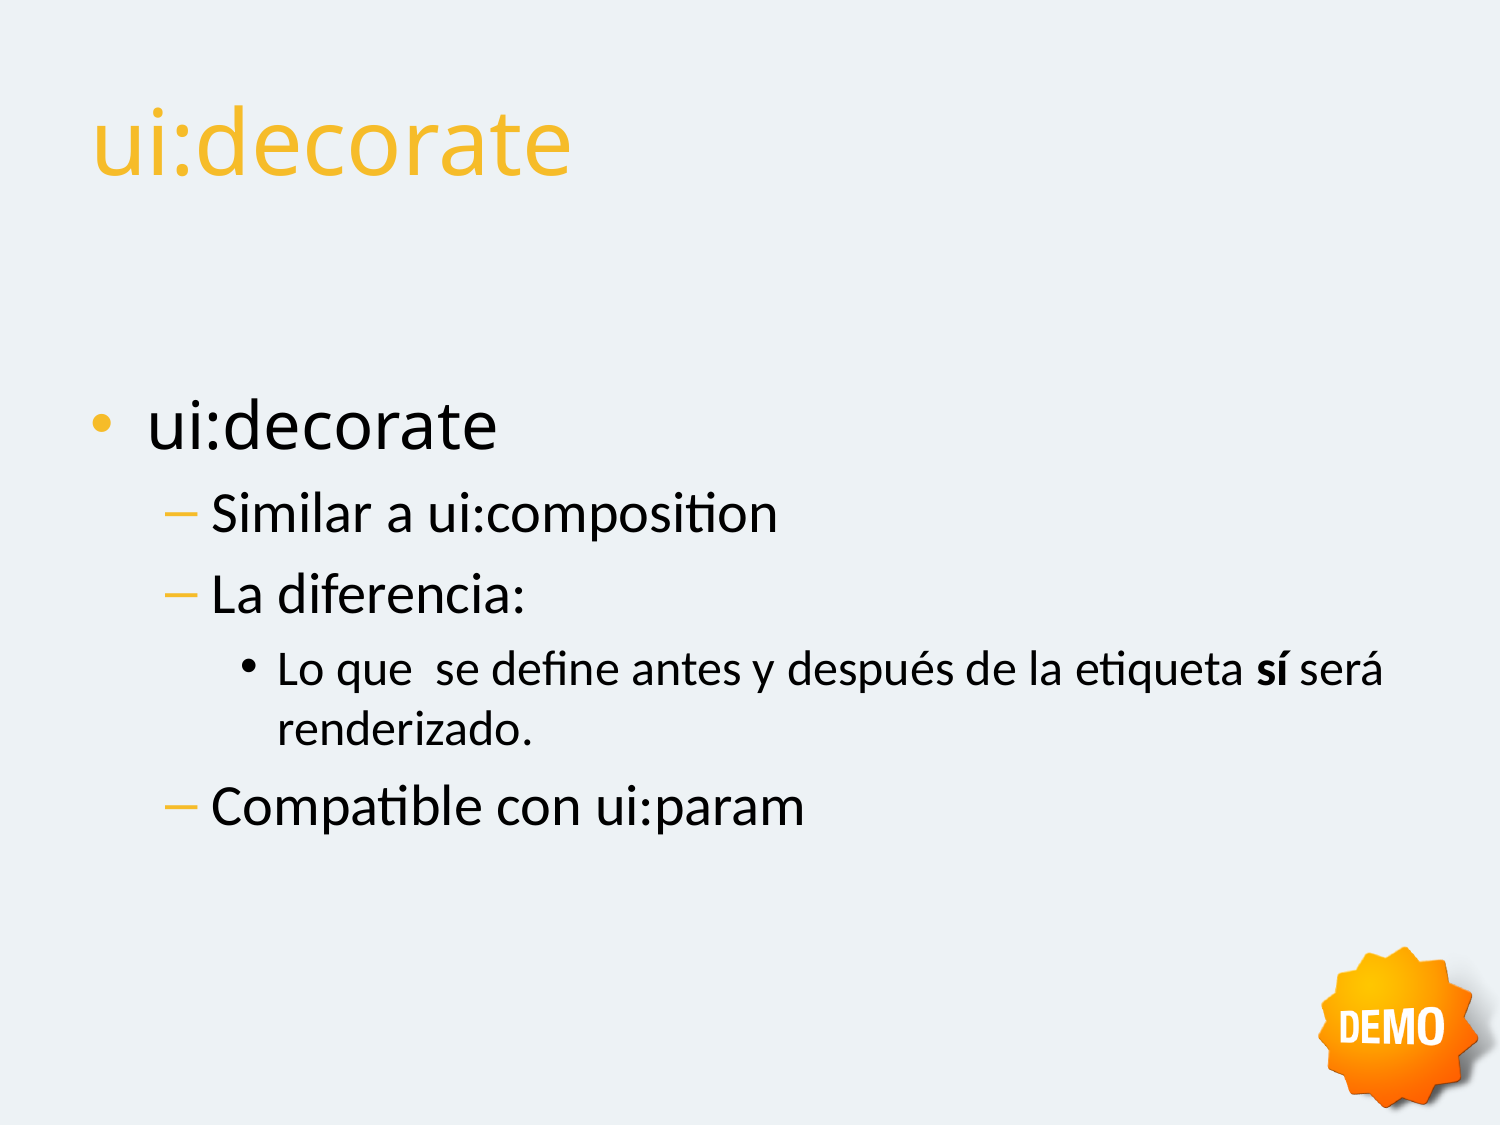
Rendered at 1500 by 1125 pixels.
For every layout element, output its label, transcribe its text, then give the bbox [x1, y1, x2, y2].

title ui:decorate [75, 45, 1425, 233]
list ui:decorate Similar a ui:composition La diferencia: Lo que se define antes y después de la etiqueta sí será renderizado. Compatible con ui:param [75, 375, 1425, 1063]
picture [1298, 935, 1500, 1125]
